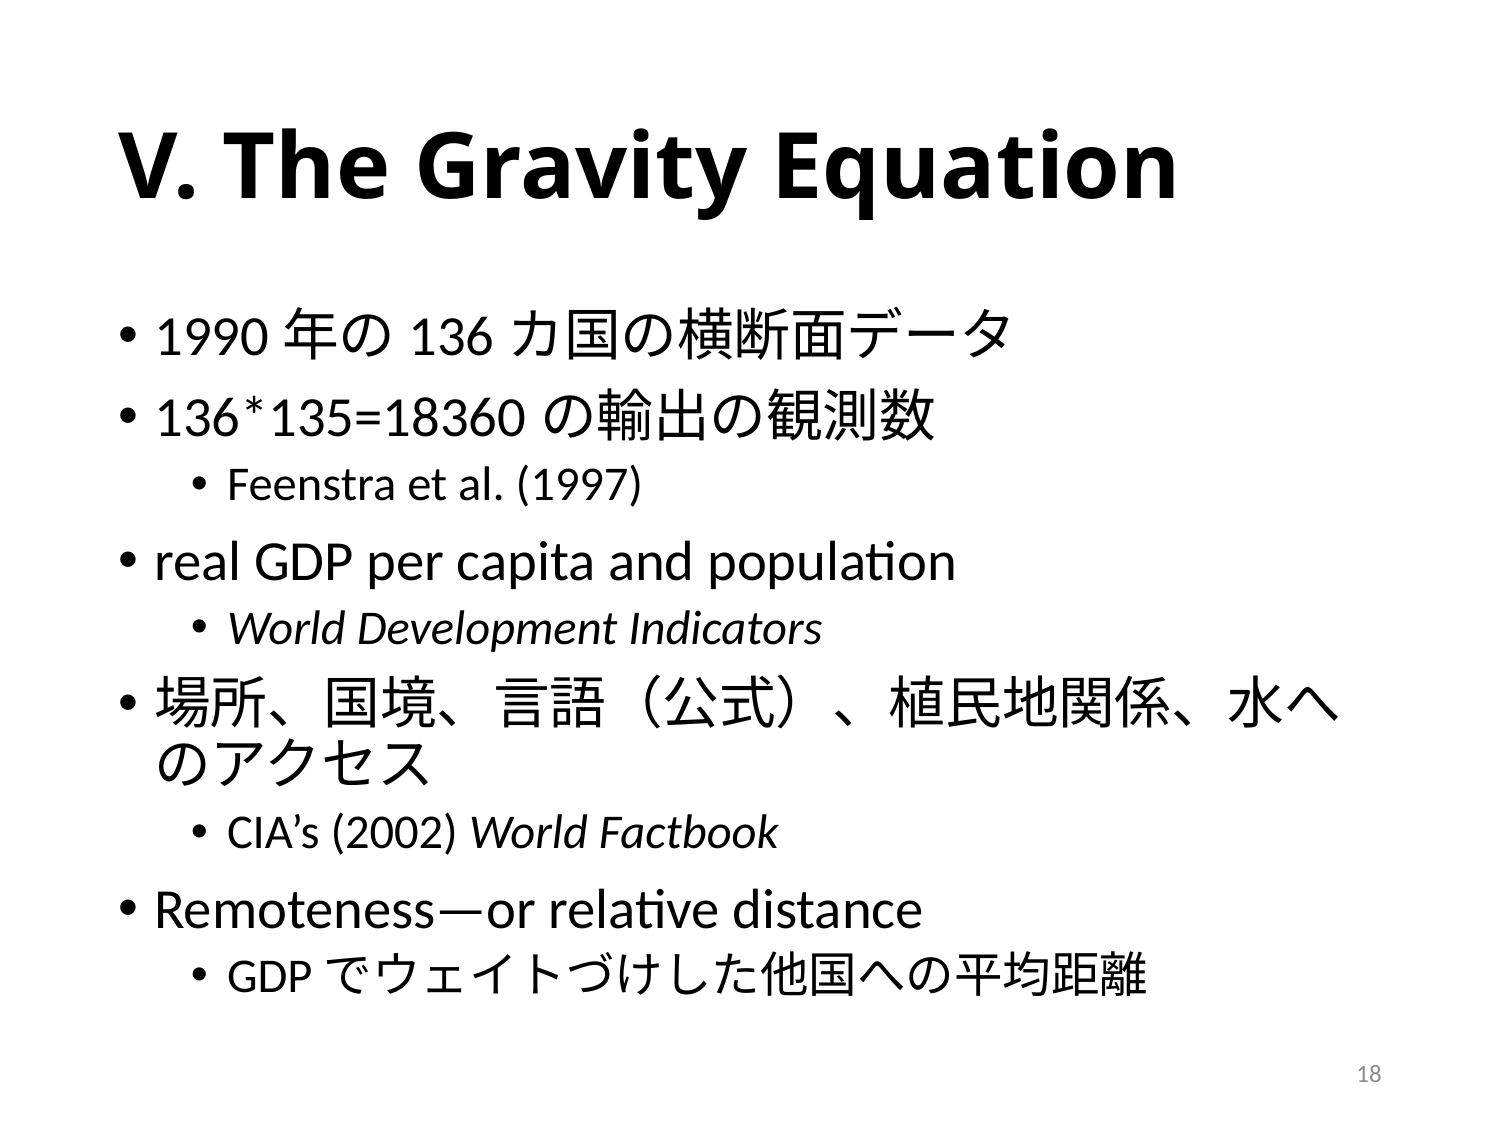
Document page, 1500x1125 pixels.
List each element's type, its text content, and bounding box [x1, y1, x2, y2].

title V. The Gravity Equation [103, 59, 1397, 278]
slide_number 18 [1059, 1042, 1397, 1103]
list 1990年の136カ国の横断面データ 136*135=18360の輸出の観測数 Feenstra et al. (1997) real GDP per capita and population World Development Indicators 場所、国境、言語（公式）、植民地関係、水へのアクセス CIA’s (2002) World Factbook Remoteness—or relative distance GDPでウェイトづけした他国への平均距離 [103, 299, 1397, 1014]
